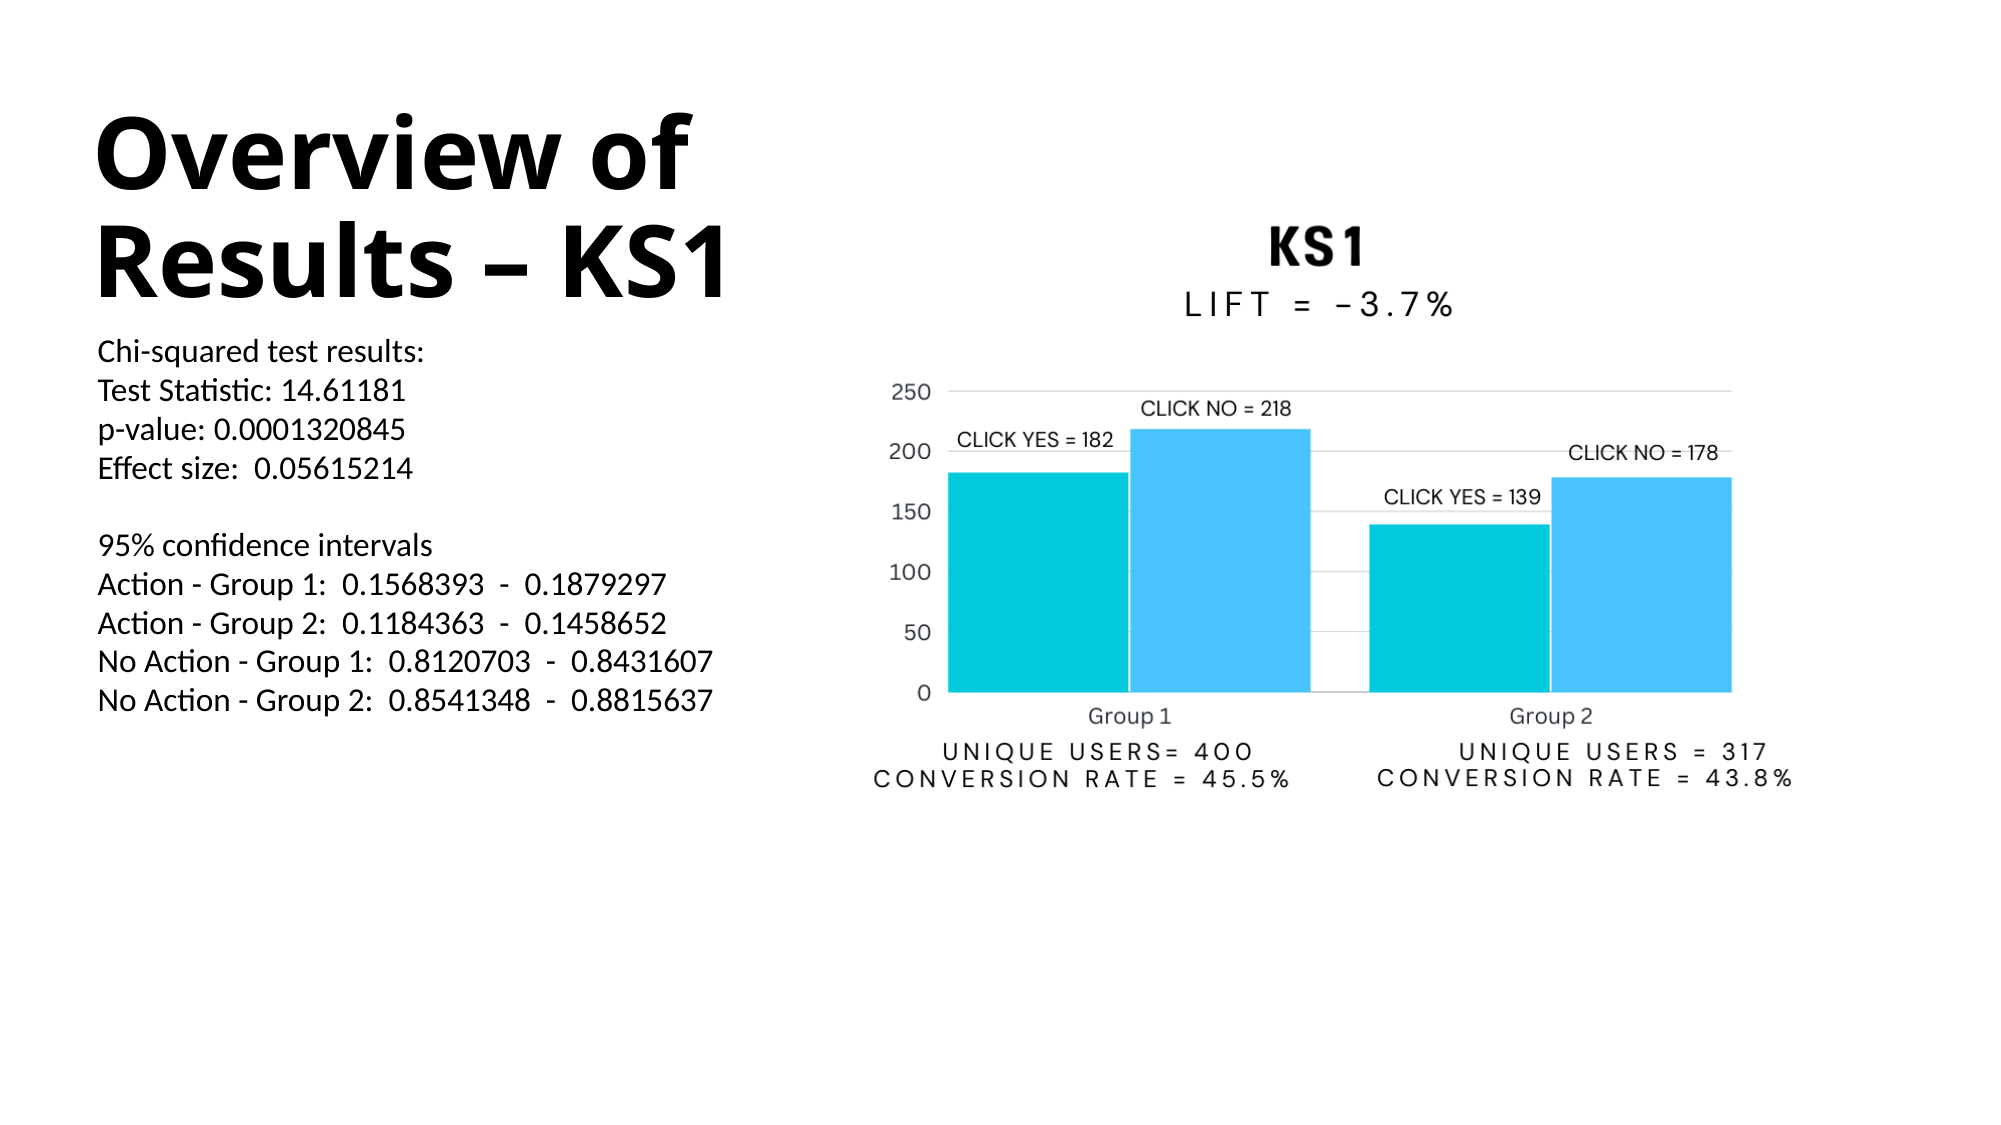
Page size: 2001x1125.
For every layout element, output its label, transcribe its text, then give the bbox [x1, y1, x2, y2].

picture [803, 151, 1834, 924]
title Overview of Results – KS1 [77, 0, 851, 323]
text_box Chi-squared test results: Test Statistic: 14.61181 p-value: 0.0001320845 Effect size: 0.05615214 95% confidence intervals Action - Group 1: 0.1568393 - 0.1879297 Action - Group 2: 0.1184363 - 0.1458652 No Action - Group 1: 0.8120703 - 0.8431607 No Action - Group 2: 0.8541348 - 0.8815637 [77, 323, 803, 883]
